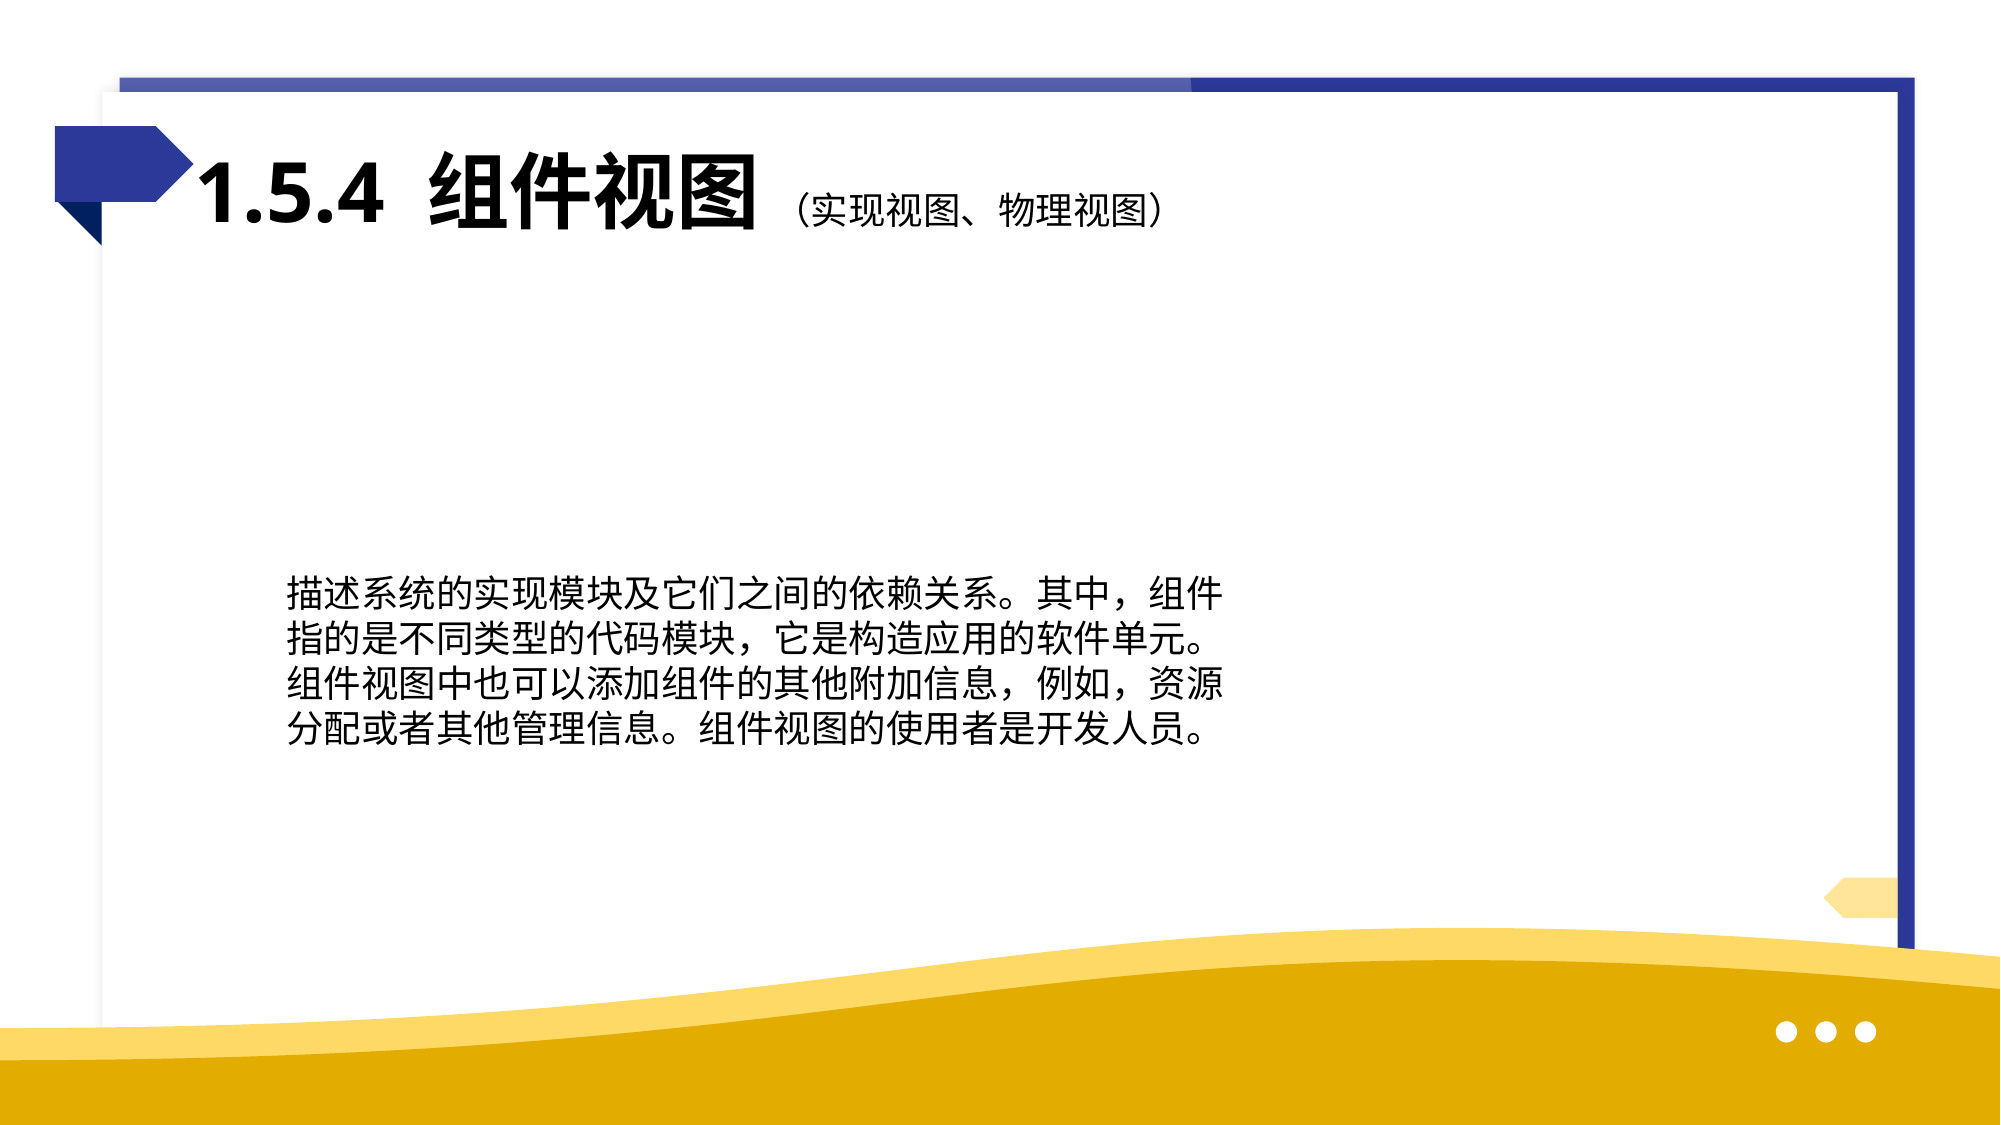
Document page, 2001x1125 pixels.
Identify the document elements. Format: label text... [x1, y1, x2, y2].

text_box 描述系统的实现模块及它们之间的依赖关系。其中，组件指的是不同类型的代码模块，它是构造应用的软件单元。组件视图中也可以添加组件的其他附加信息，例如，资源分配或者其他管理信息。组件视图的使用者是开发人员。 [271, 562, 1246, 758]
text_box （实现视图、物理视图） [758, 180, 1201, 240]
text_box 1.5.4 组件视图 [180, 131, 775, 247]
